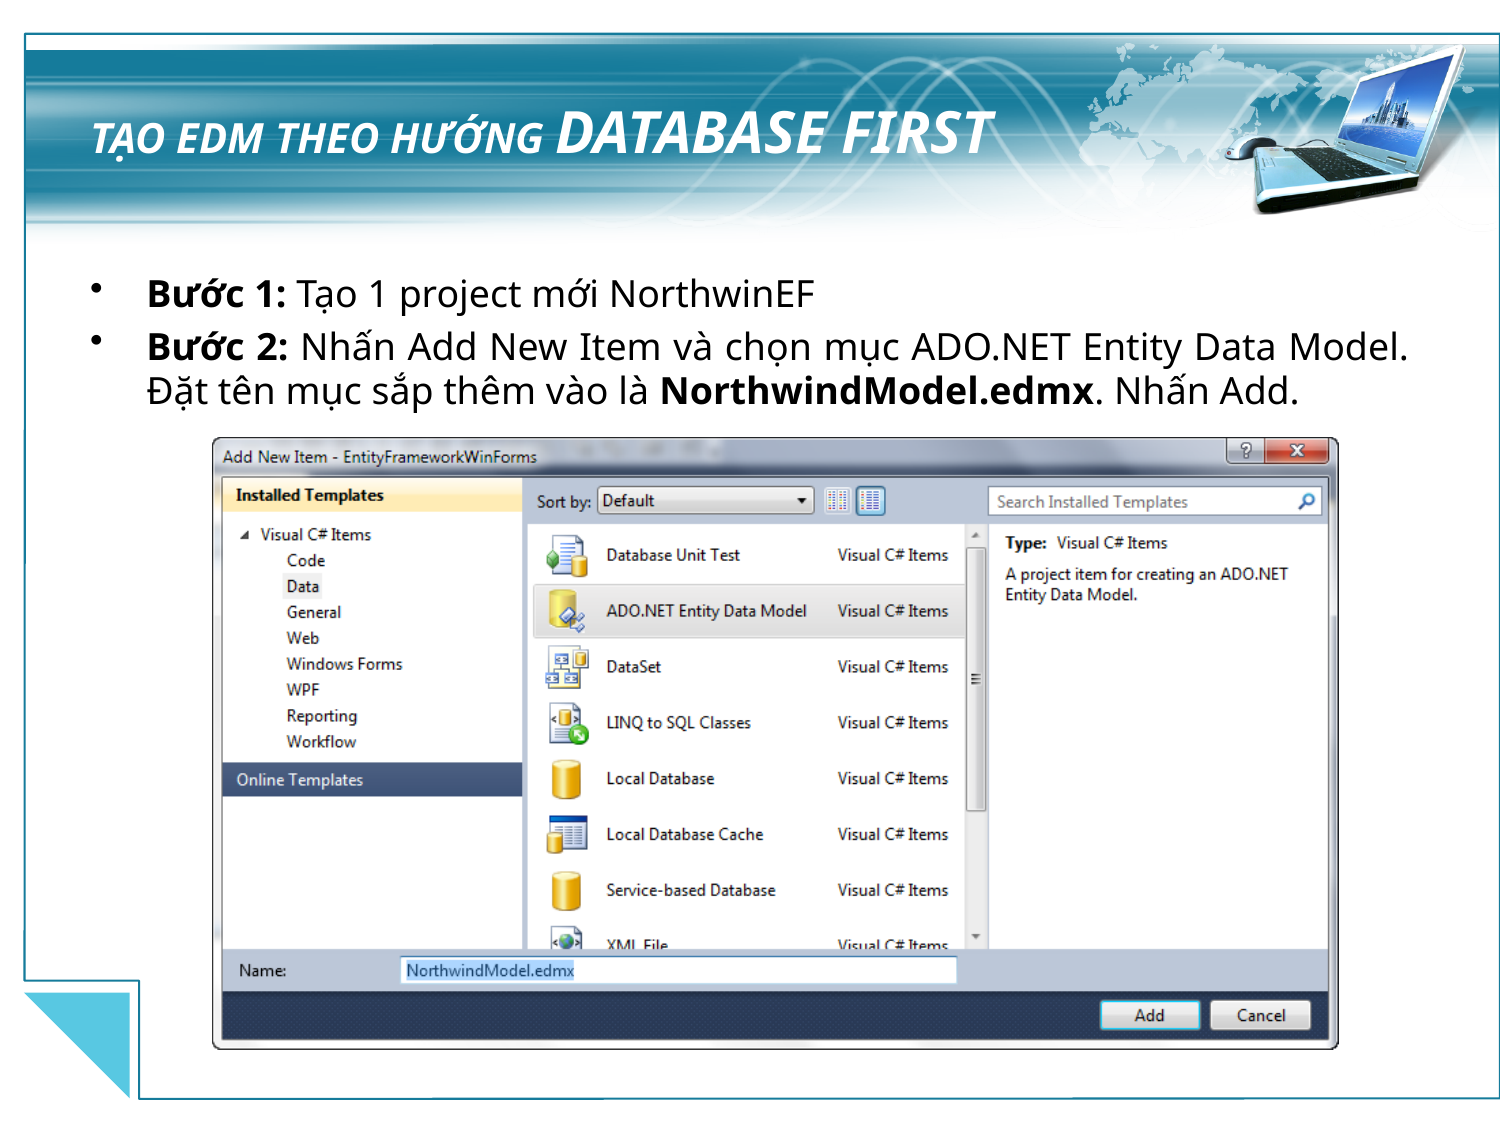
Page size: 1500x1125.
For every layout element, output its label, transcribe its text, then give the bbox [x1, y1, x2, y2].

picture [26, 35, 1498, 289]
title TẠO EDM THEO HƯỚNG DATABASE FIRST [75, 45, 1150, 216]
picture [212, 437, 1339, 1050]
list Bước 1: Tạo 1 project mới NorthwinEF Bước 2: Nhấn Add New Item và chọn mục ADO.NET Entity Data Model. Đặt tên mục sắp thêm vào là NorthwindModel.edmx. Nhấn Add. [75, 262, 1425, 363]
